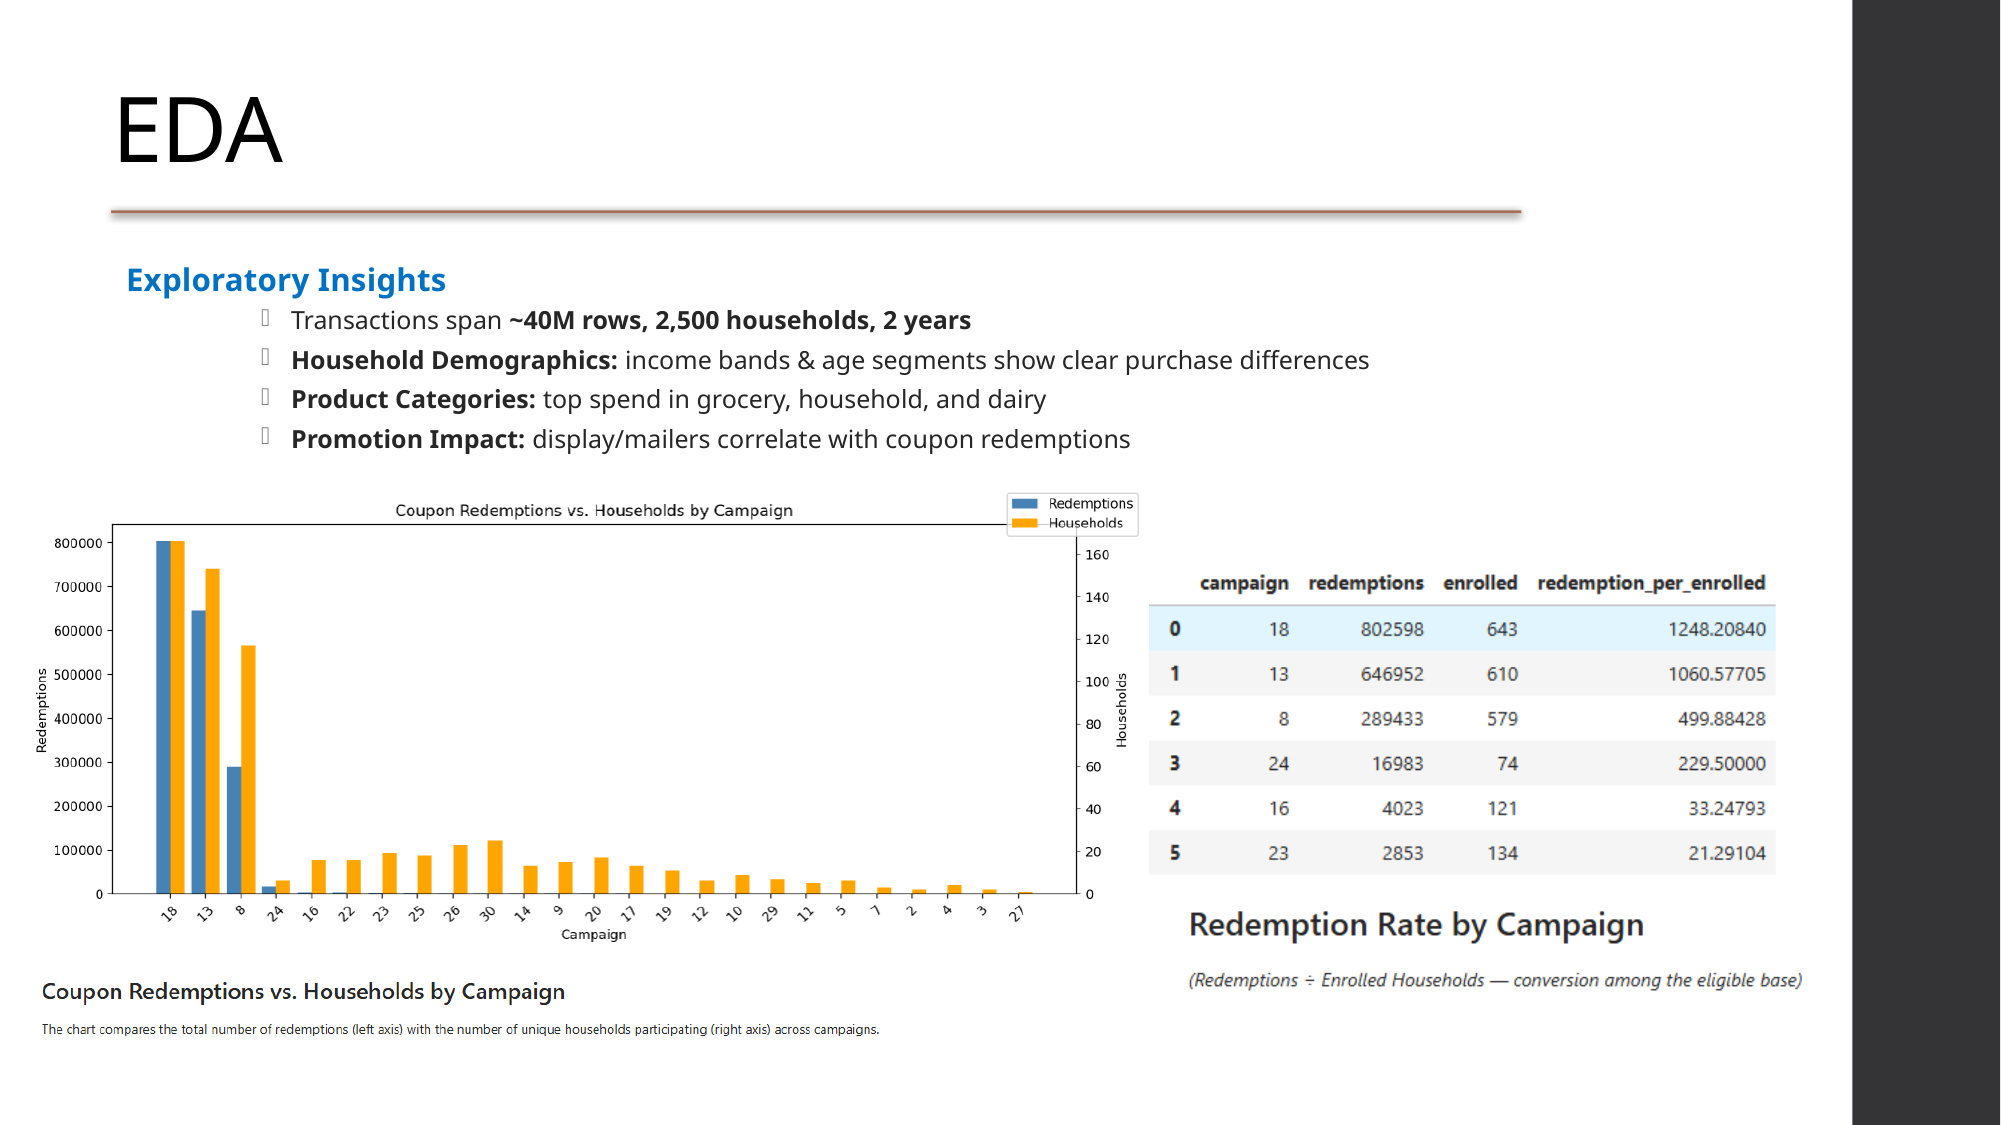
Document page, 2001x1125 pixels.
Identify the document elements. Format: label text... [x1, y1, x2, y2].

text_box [1149, 560, 1834, 1009]
picture [14, 483, 1150, 1050]
text_box Exploratory Insights Transactions span ~40M rows, 2,500 households, 2 years Household Demographics: income bands & age segments show clear purchase differences Product Categories: top spend in grocery, household, and dairy Promotion Impact: display/mailers correlate with coupon redemptions [111, 234, 1650, 555]
title EDA [97, 76, 1696, 190]
